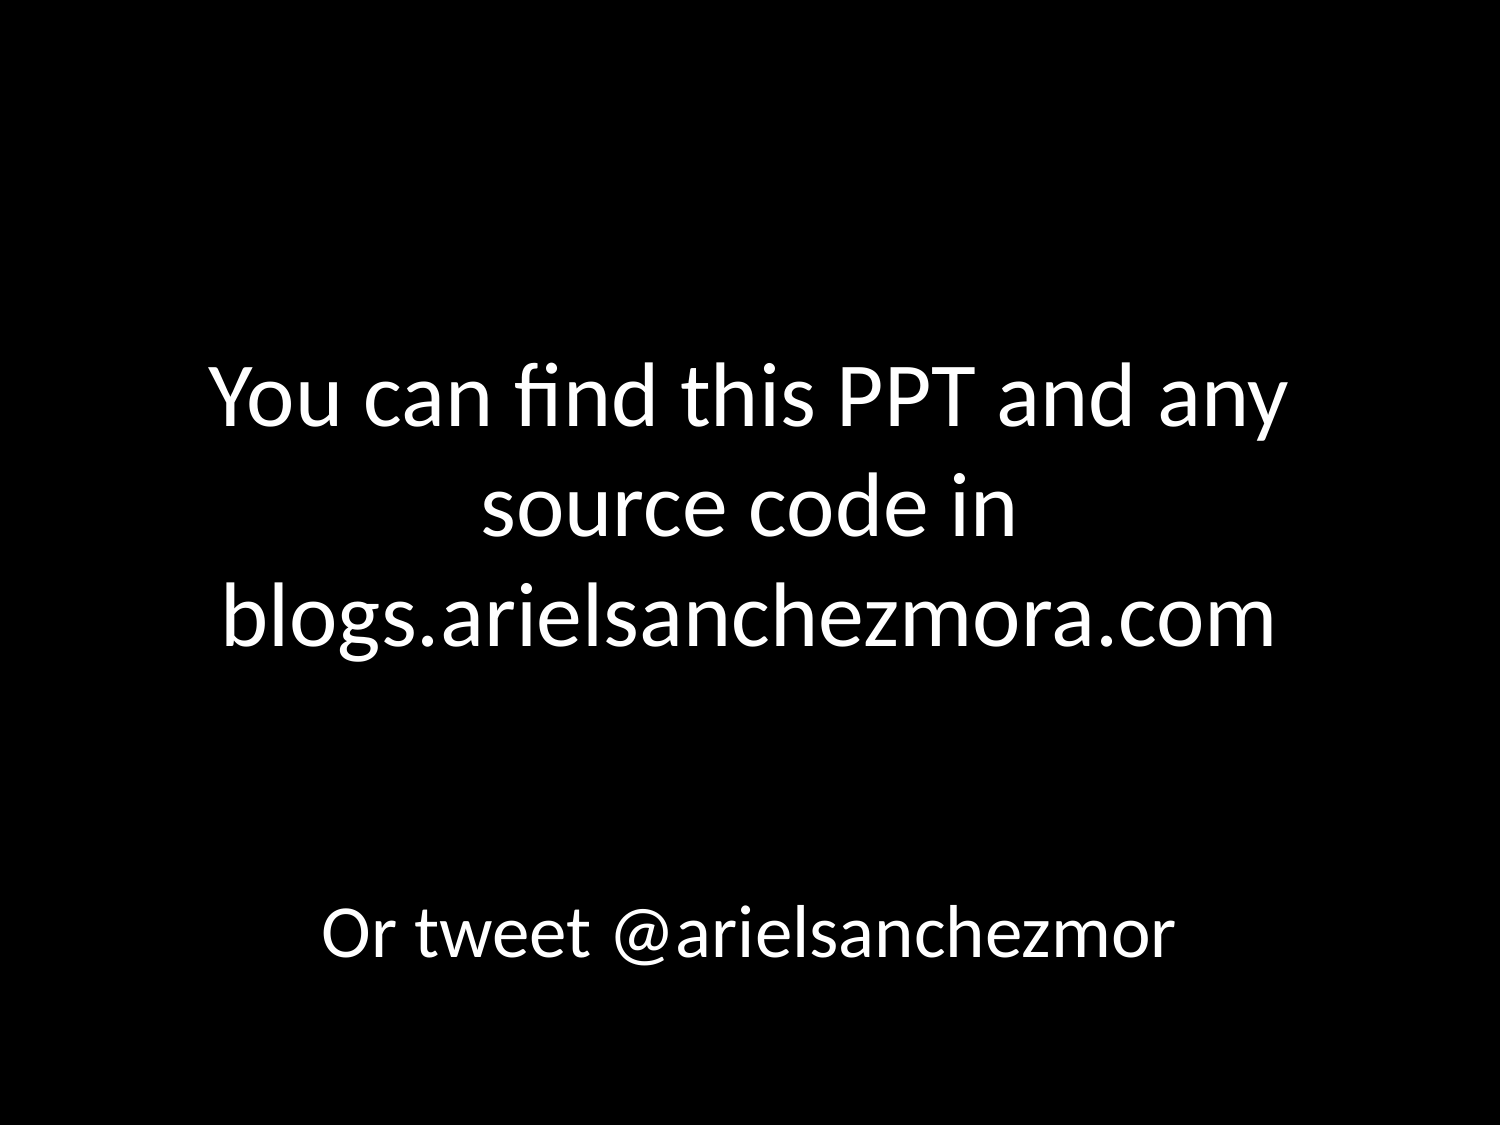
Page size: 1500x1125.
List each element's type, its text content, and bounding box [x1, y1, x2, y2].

subtitle Or tweet @arielsanchezmor [225, 875, 1275, 1050]
title You can find this PPT and any source code in blogs.arielsanchezmora.com [112, 275, 1388, 725]
